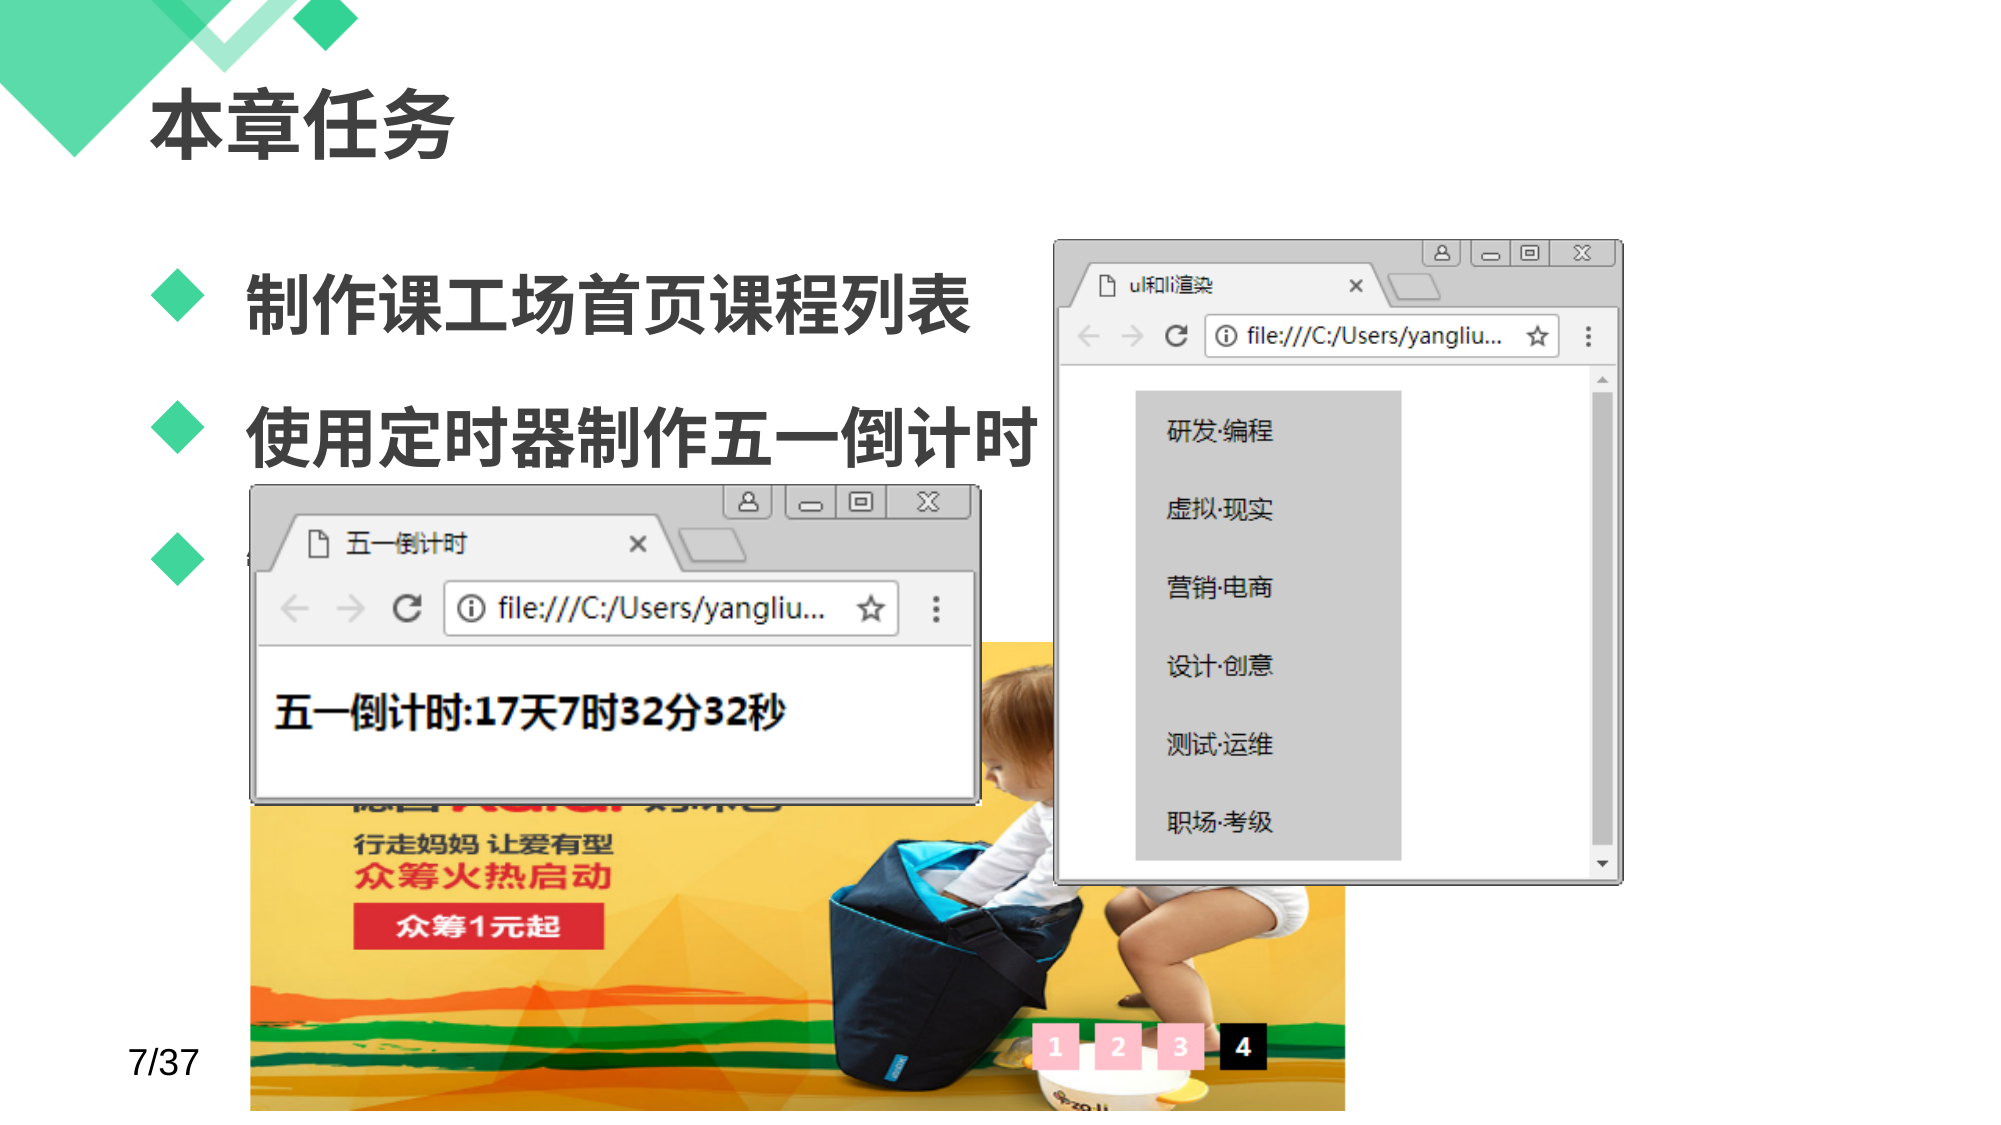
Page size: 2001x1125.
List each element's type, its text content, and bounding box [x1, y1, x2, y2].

list 制作课工场首页课程列表 使用定时器制作五一倒计时 制作京东图片轮播 [126, 214, 1880, 1006]
title 本章任务 [129, 45, 1692, 201]
picture [0, 0, 2000, 1125]
